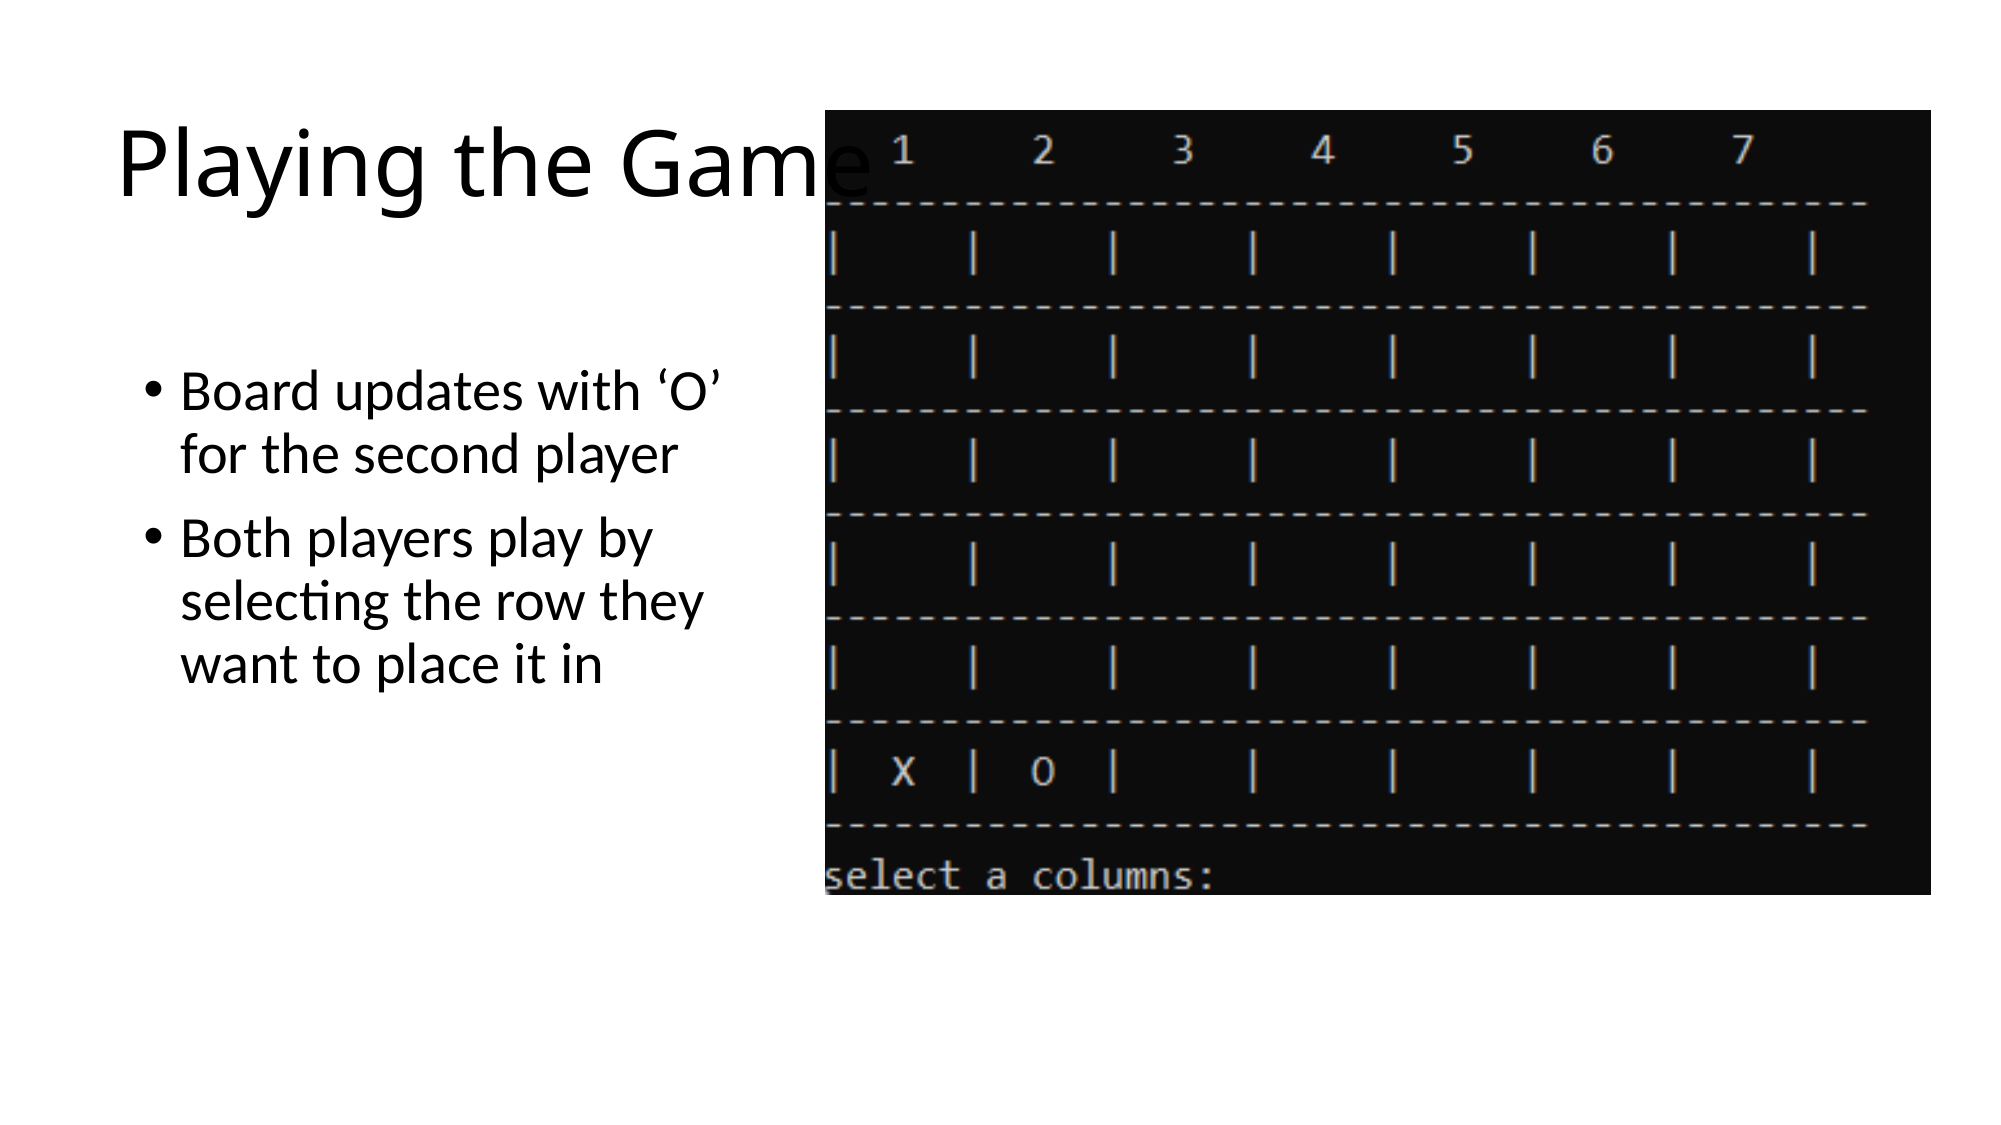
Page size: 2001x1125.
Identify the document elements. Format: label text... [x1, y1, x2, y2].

picture [825, 110, 1931, 895]
list Board updates with ‘O’ for the second player Both players play by selecting the row they want to place it in [128, 352, 798, 1067]
title Playing the Game [100, 58, 1826, 276]
